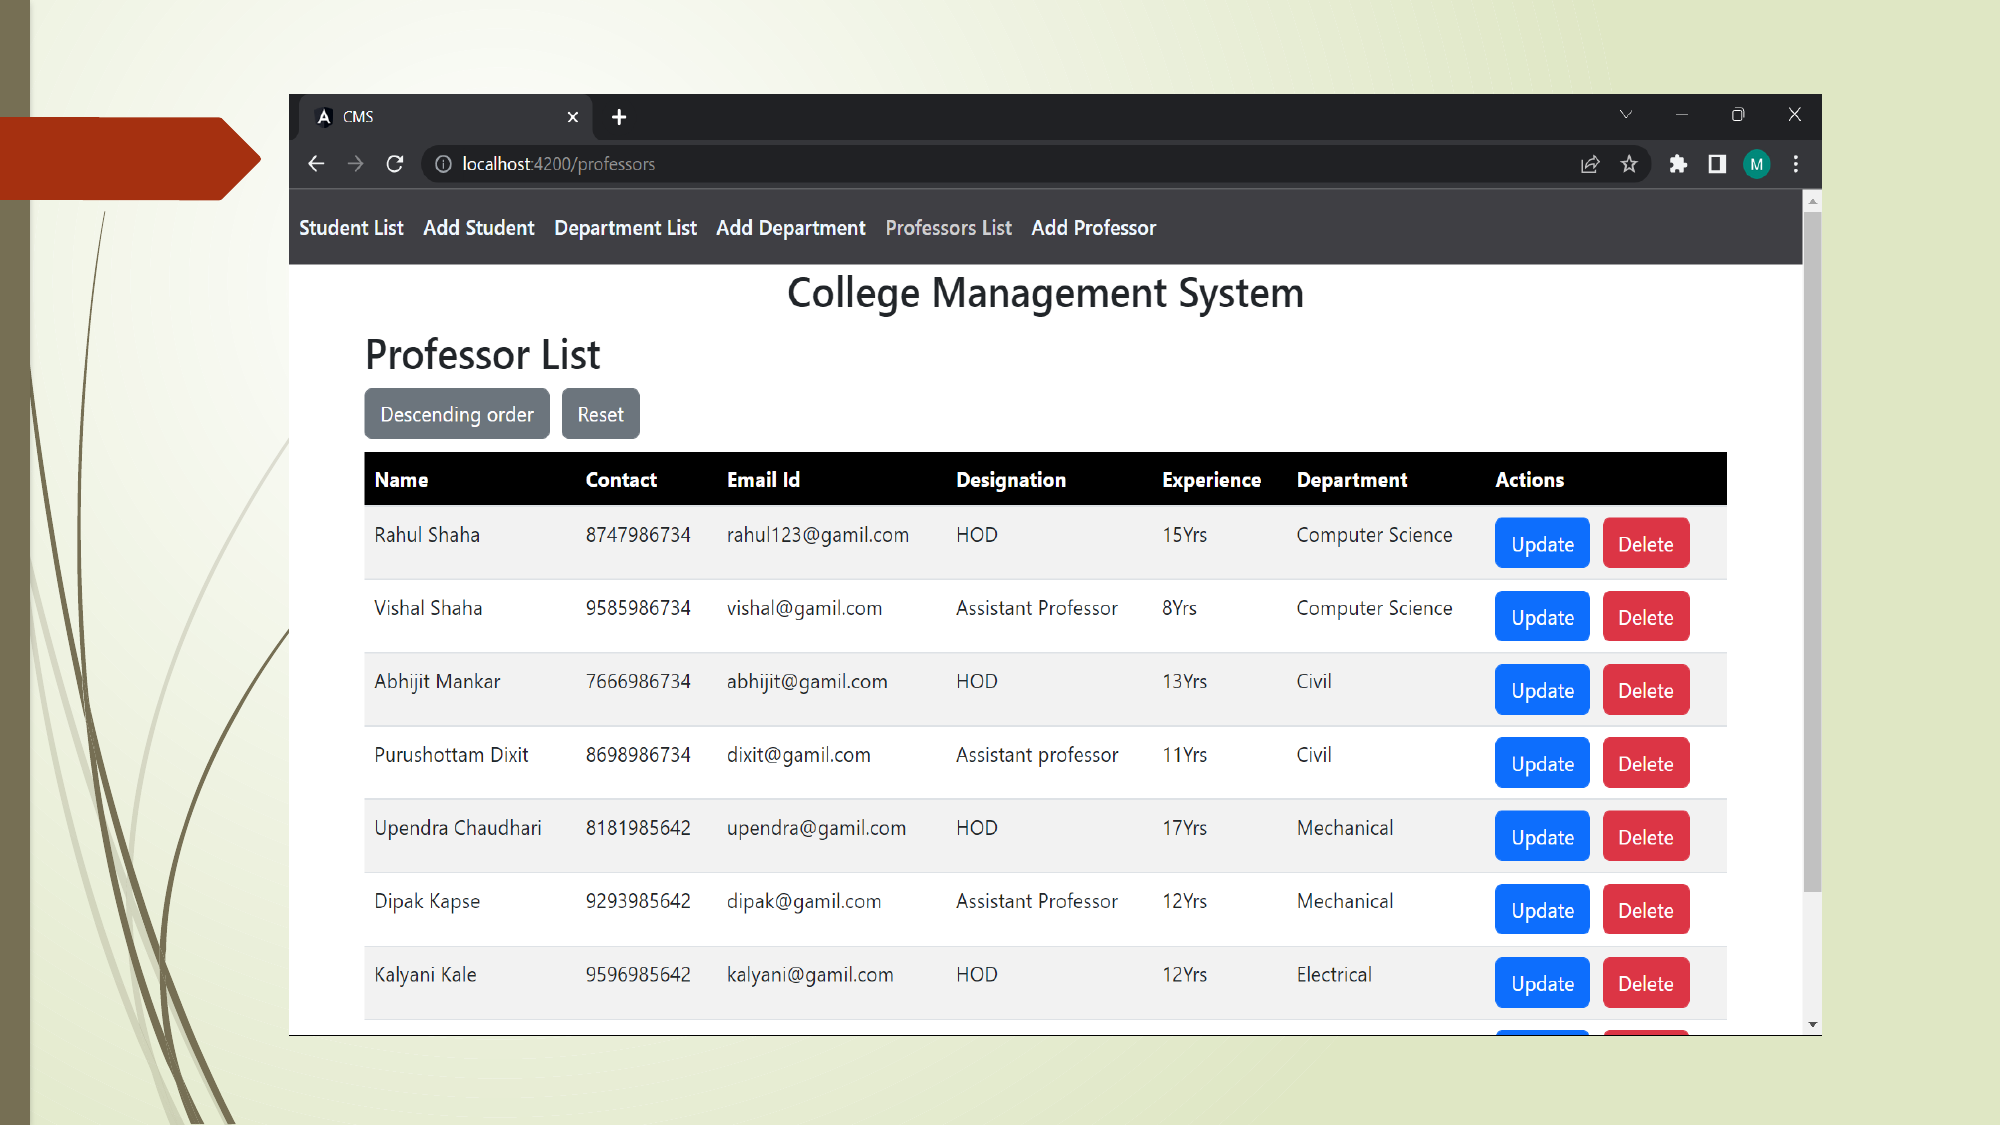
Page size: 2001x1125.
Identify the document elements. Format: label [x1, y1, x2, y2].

list [289, 94, 1823, 1037]
